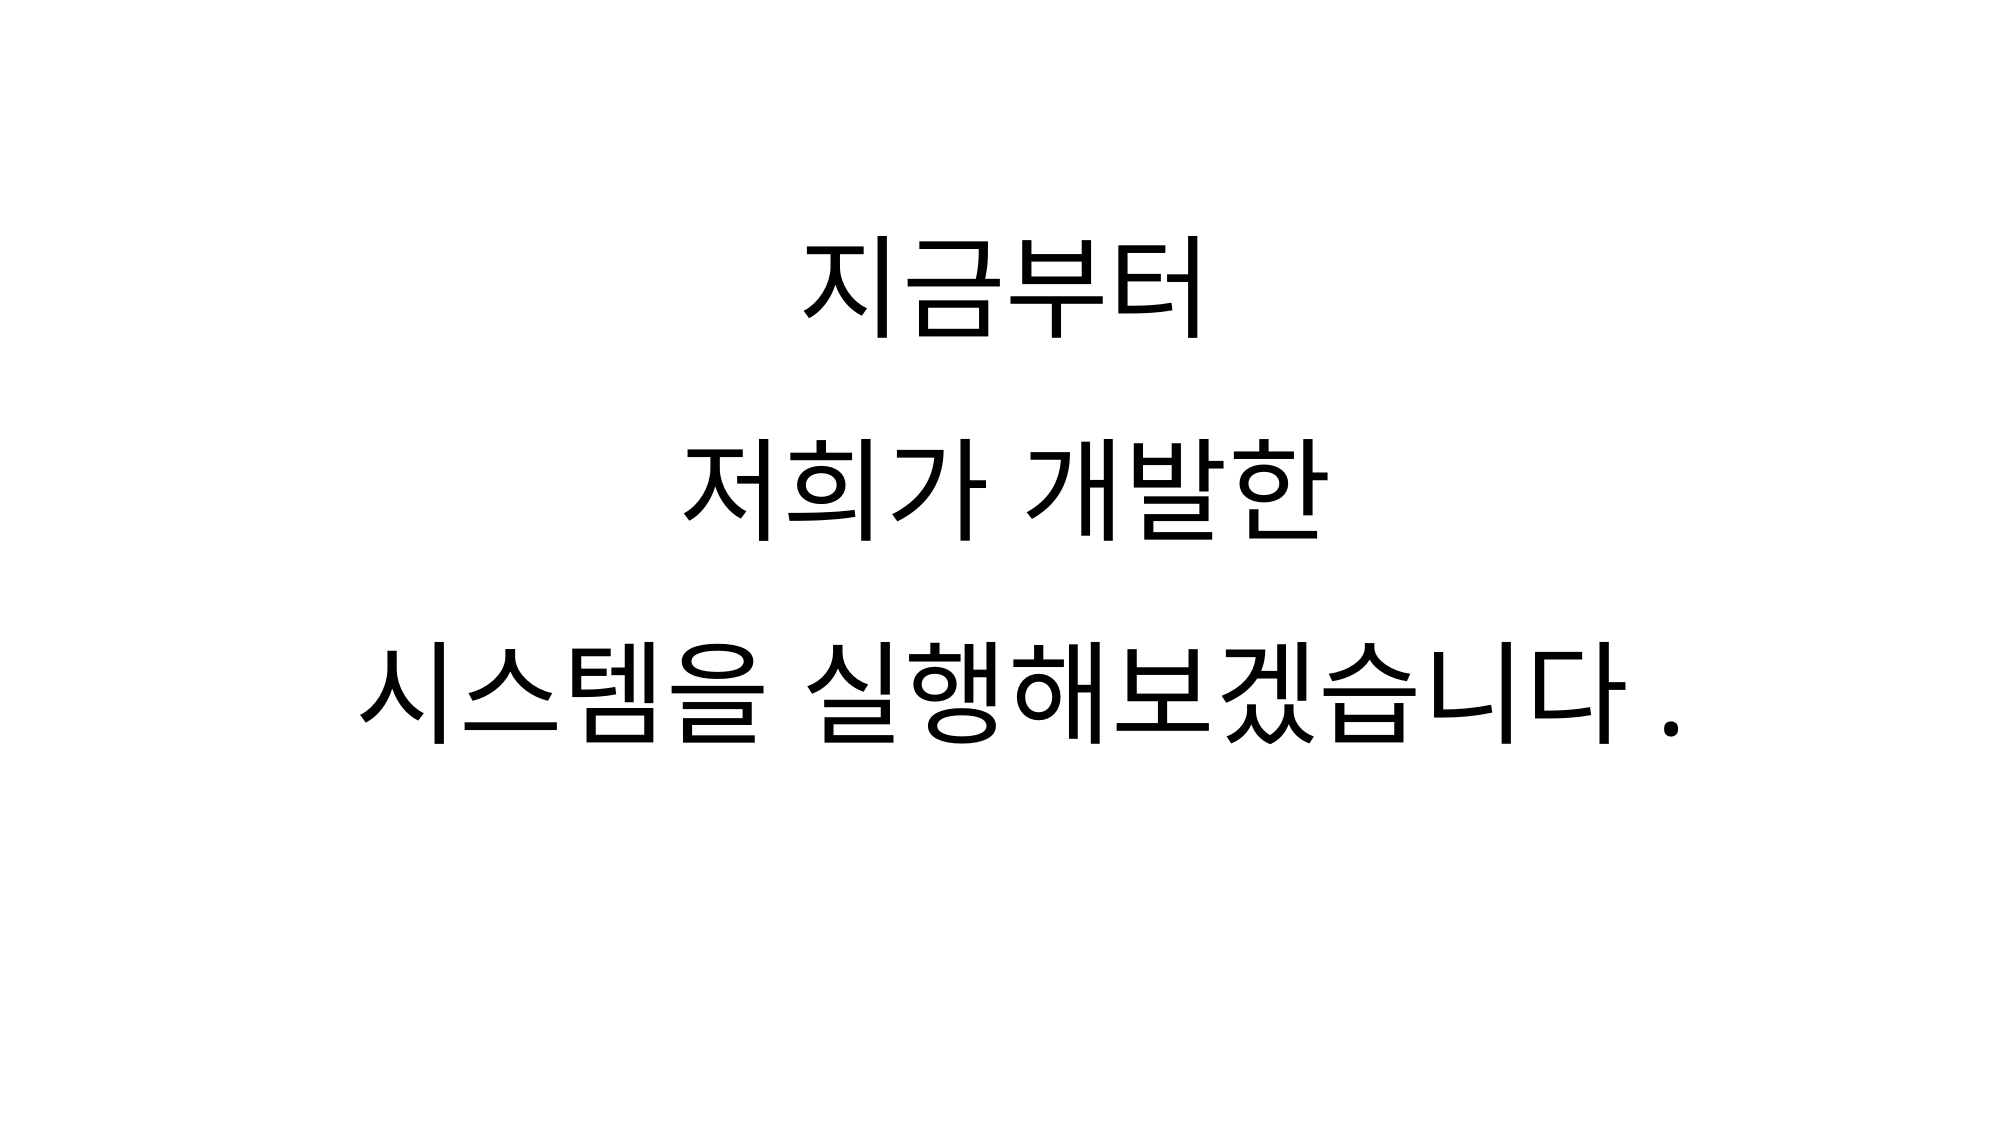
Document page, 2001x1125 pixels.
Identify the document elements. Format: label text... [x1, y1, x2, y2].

text_box 지금부터 저희가 개발한 시스템을 실행해보겠습니다. [252, 323, 1790, 584]
